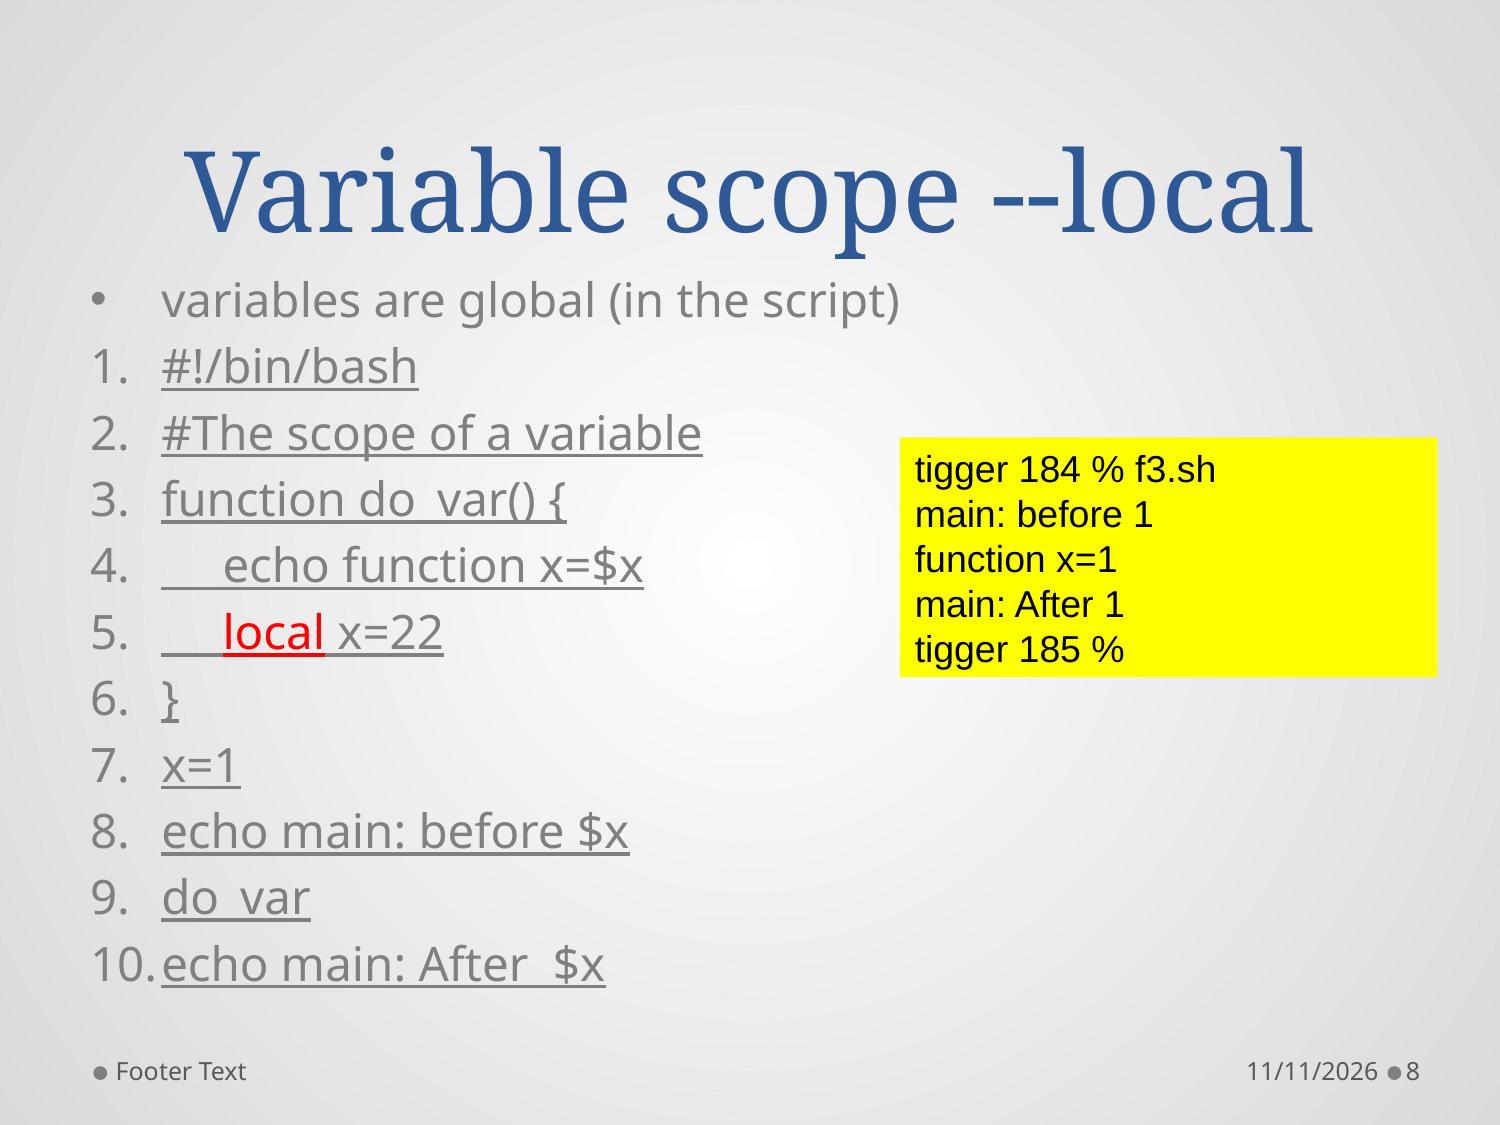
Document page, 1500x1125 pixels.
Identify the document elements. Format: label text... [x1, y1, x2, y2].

footer Footer Text [108, 1042, 576, 1103]
text_box tigger 184 % f3.sh main: before 1 function x=1 main: After 1 tigger 185 % [899, 437, 1438, 678]
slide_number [1043, 1042, 1386, 1103]
list variables are global (in the script) #!/bin/bash #The scope of a variable function do_var() { echo function x=$x local x=22 } x=1 echo main: before $x do_var echo main: After $x [75, 262, 1425, 1005]
slide_number 8 [1401, 1042, 1494, 1103]
title Variable scope --local [75, 0, 1425, 262]
